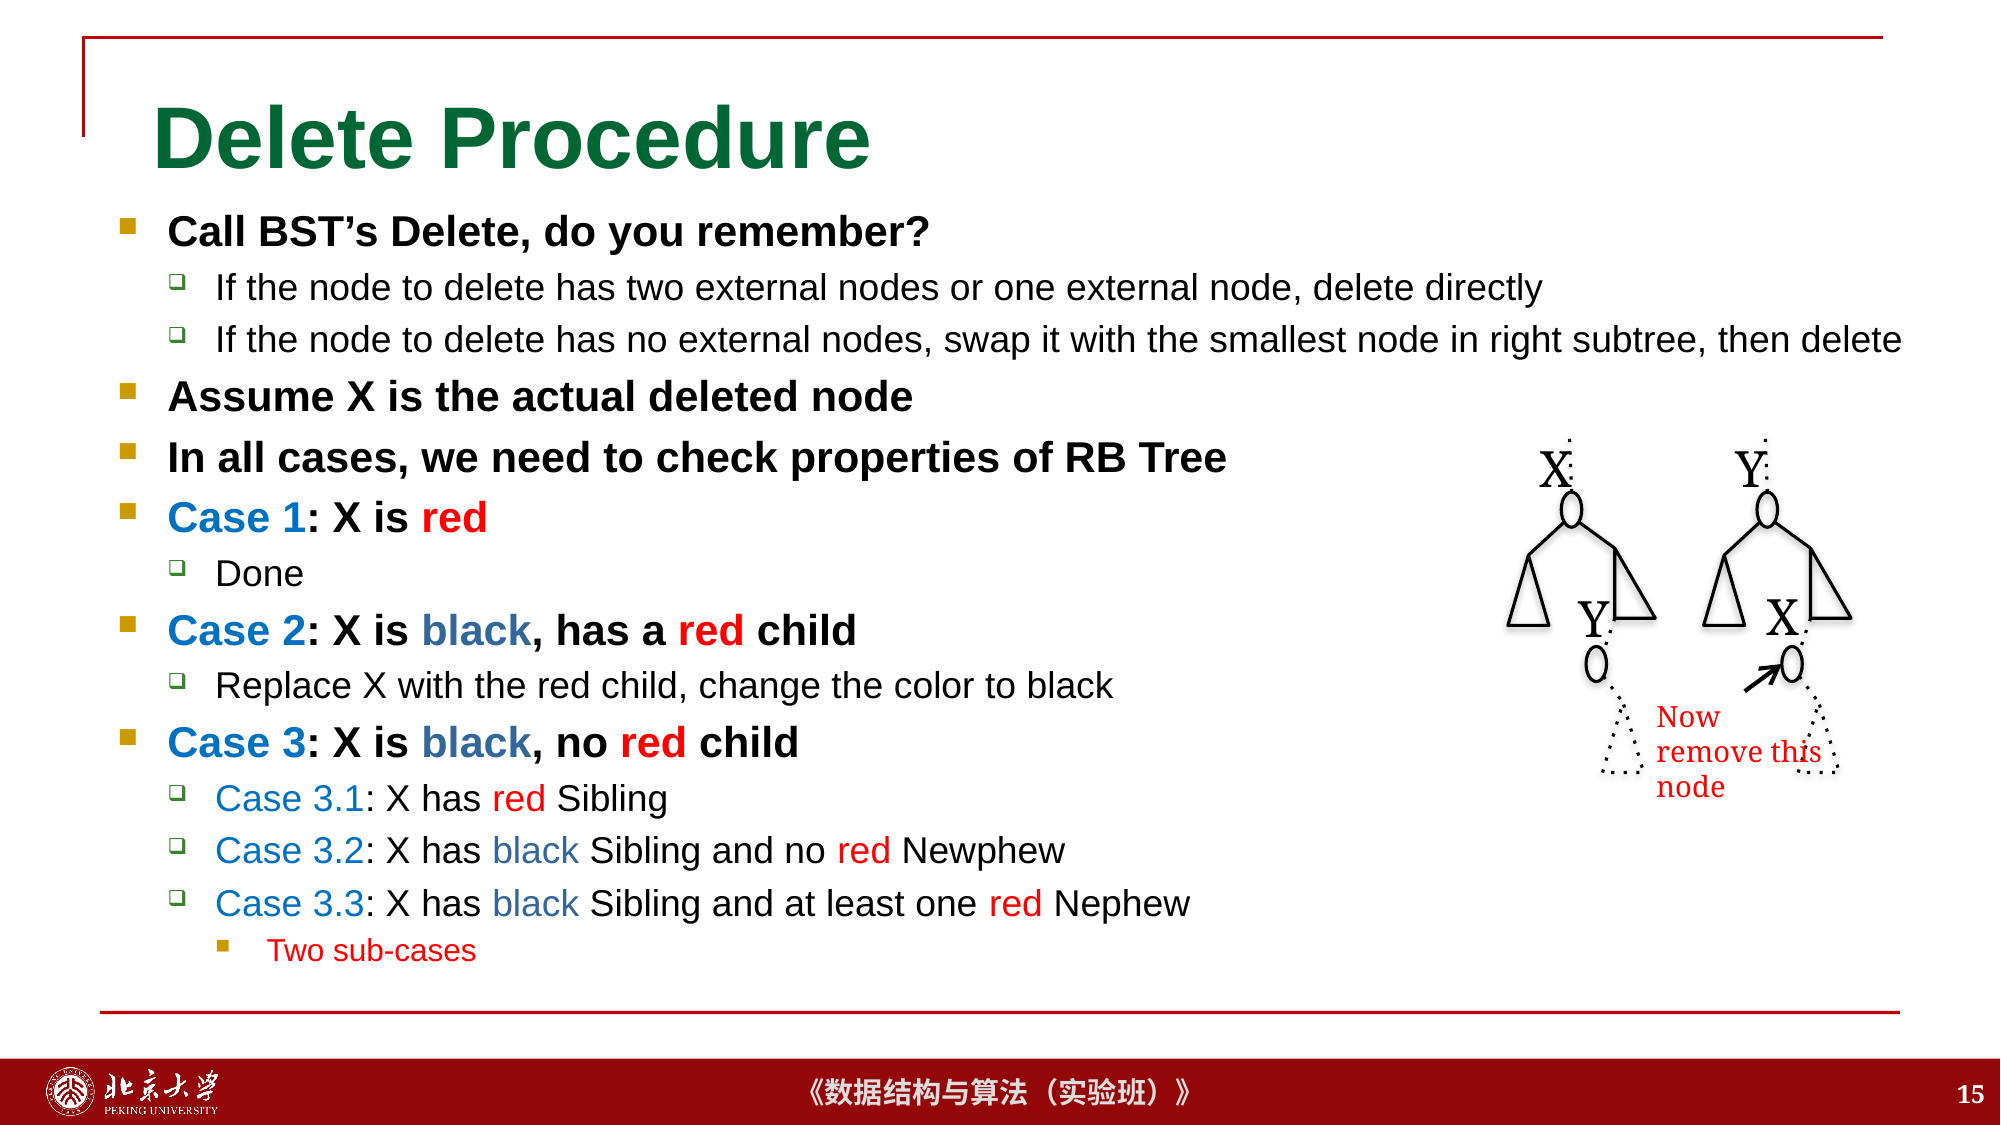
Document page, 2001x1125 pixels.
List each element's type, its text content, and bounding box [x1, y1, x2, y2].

picture [46, 1067, 218, 1116]
slide_number 15 [1550, 1065, 2000, 1125]
list Call BST’s Delete, do you remember? If the node to delete has two external nodes or one external node, delete directly If the node to delete has no external nodes, swap it with the smallest node in right subtree, then delete Assume X is the actual deleted node In all cases, we need to check properties of RB Tree Case 1: X is red Done Case 2: X is black, has a red child Replace X with the red child, change the color to black Case 3: X is black, no red child Case 3.1: X has red Sibling Case 3.2: X has black Sibling and no red Newphew Case 3.3: X has black Sibling and at least one red Nephew Two sub-cases [102, 196, 1934, 1012]
title Delete Procedure [137, 59, 1863, 196]
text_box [1507, 430, 1852, 778]
